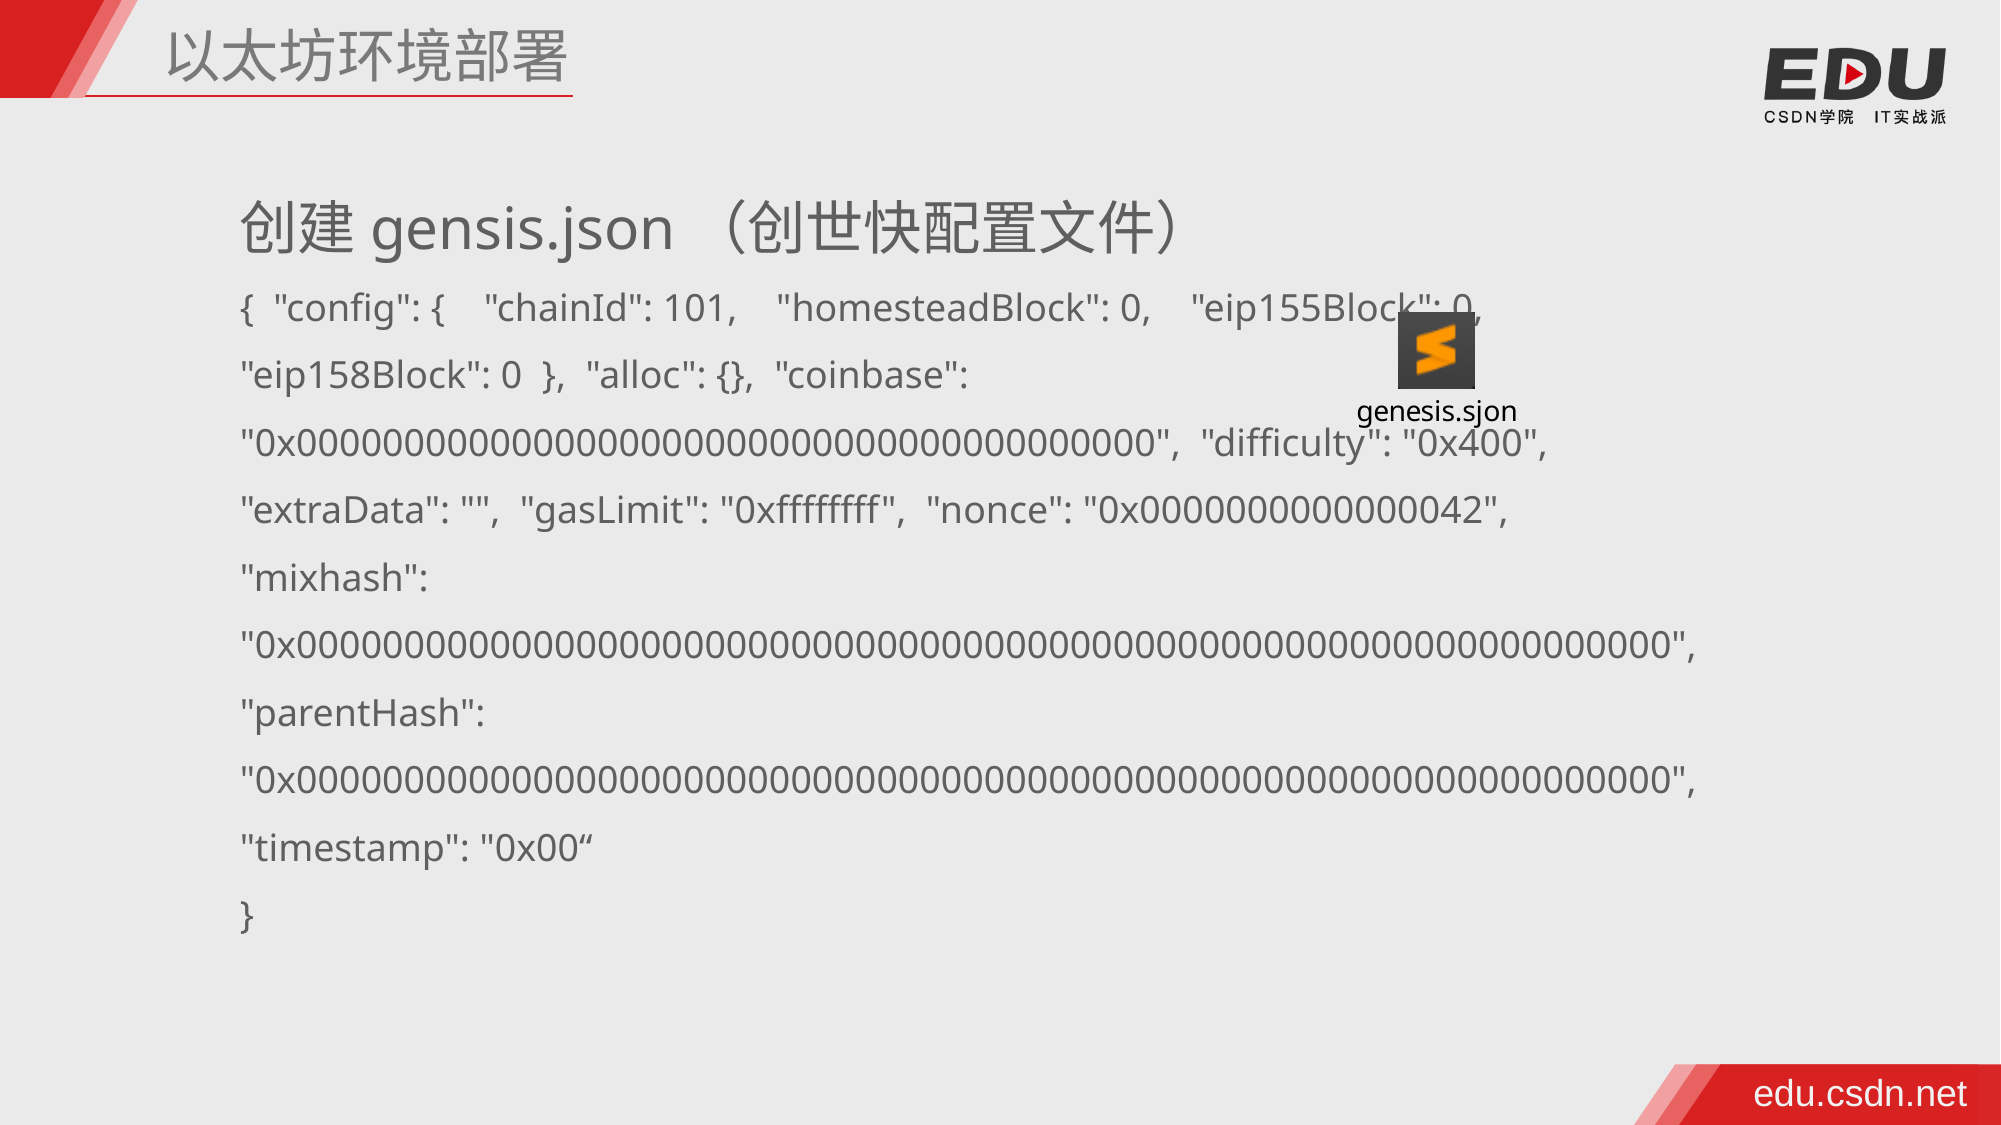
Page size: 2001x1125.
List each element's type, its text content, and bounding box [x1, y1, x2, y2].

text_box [1330, 312, 1542, 441]
picture [1761, 42, 1948, 128]
text_box 以太坊环境部署 [154, 19, 618, 118]
text_box 创建gensis.json（创世快配置文件） { "config": { "chainId": 101, "homesteadBlock": 0, "eip155Block": 0, "eip158Block": 0 }, "alloc": {}, "coinbase": "0x0000000000000000000000000000000000000000", "difficulty": "0x400", "extraData": "", "gasLimit": "0xffffffff", "nonce": "0x0000000000000042", "mixhash": "0x0000000000000000000000000000000000000000000000000000000000000000", "parentHash": "0x0000000000000000000000000000000000000000000000000000000000000000", "timestamp": "0x00“ } [232, 149, 1721, 944]
